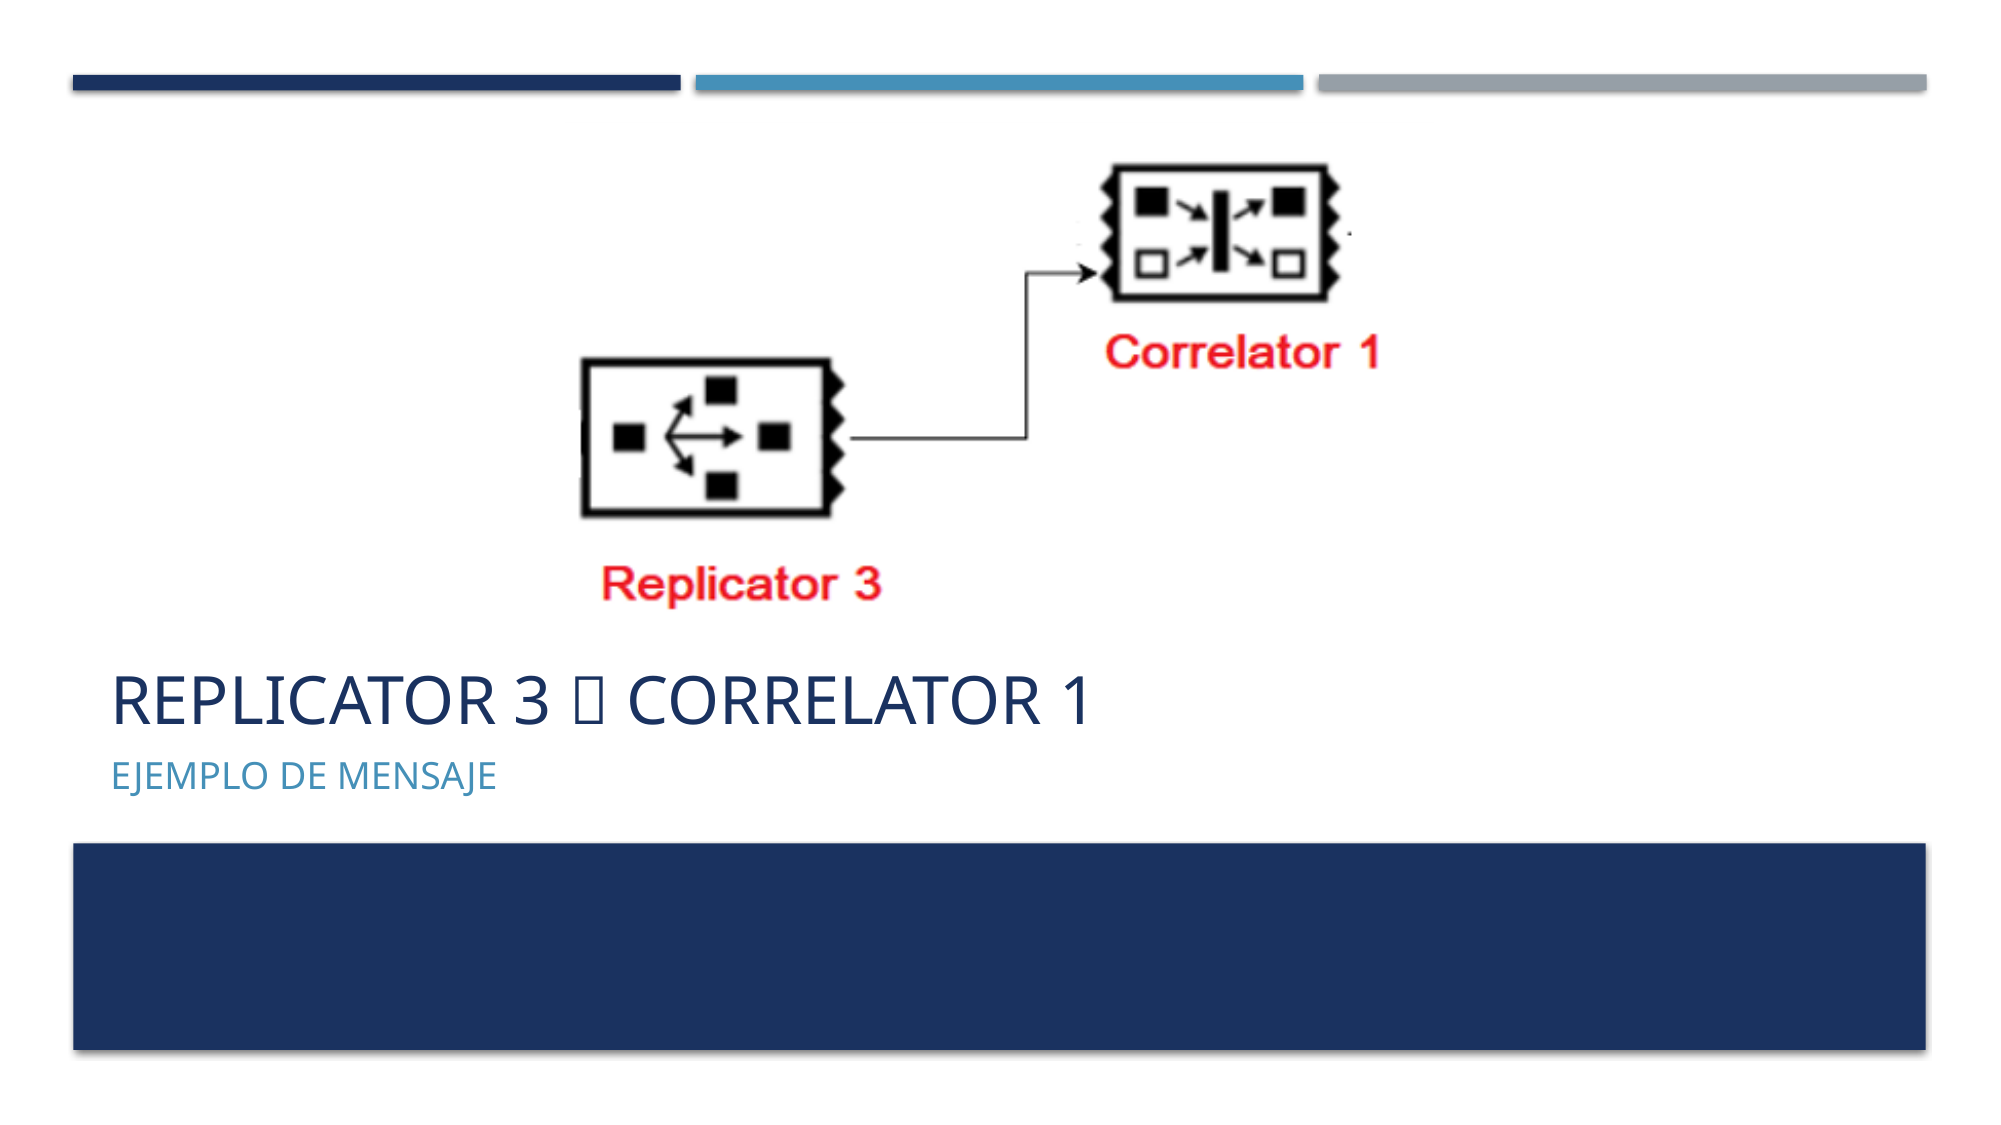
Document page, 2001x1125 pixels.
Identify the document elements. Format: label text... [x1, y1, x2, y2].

title REPLICATOR 3  CORRELATOR 1 [95, 499, 1905, 744]
list Ejemplo de mensaje [95, 744, 1905, 844]
picture [565, 120, 1435, 629]
